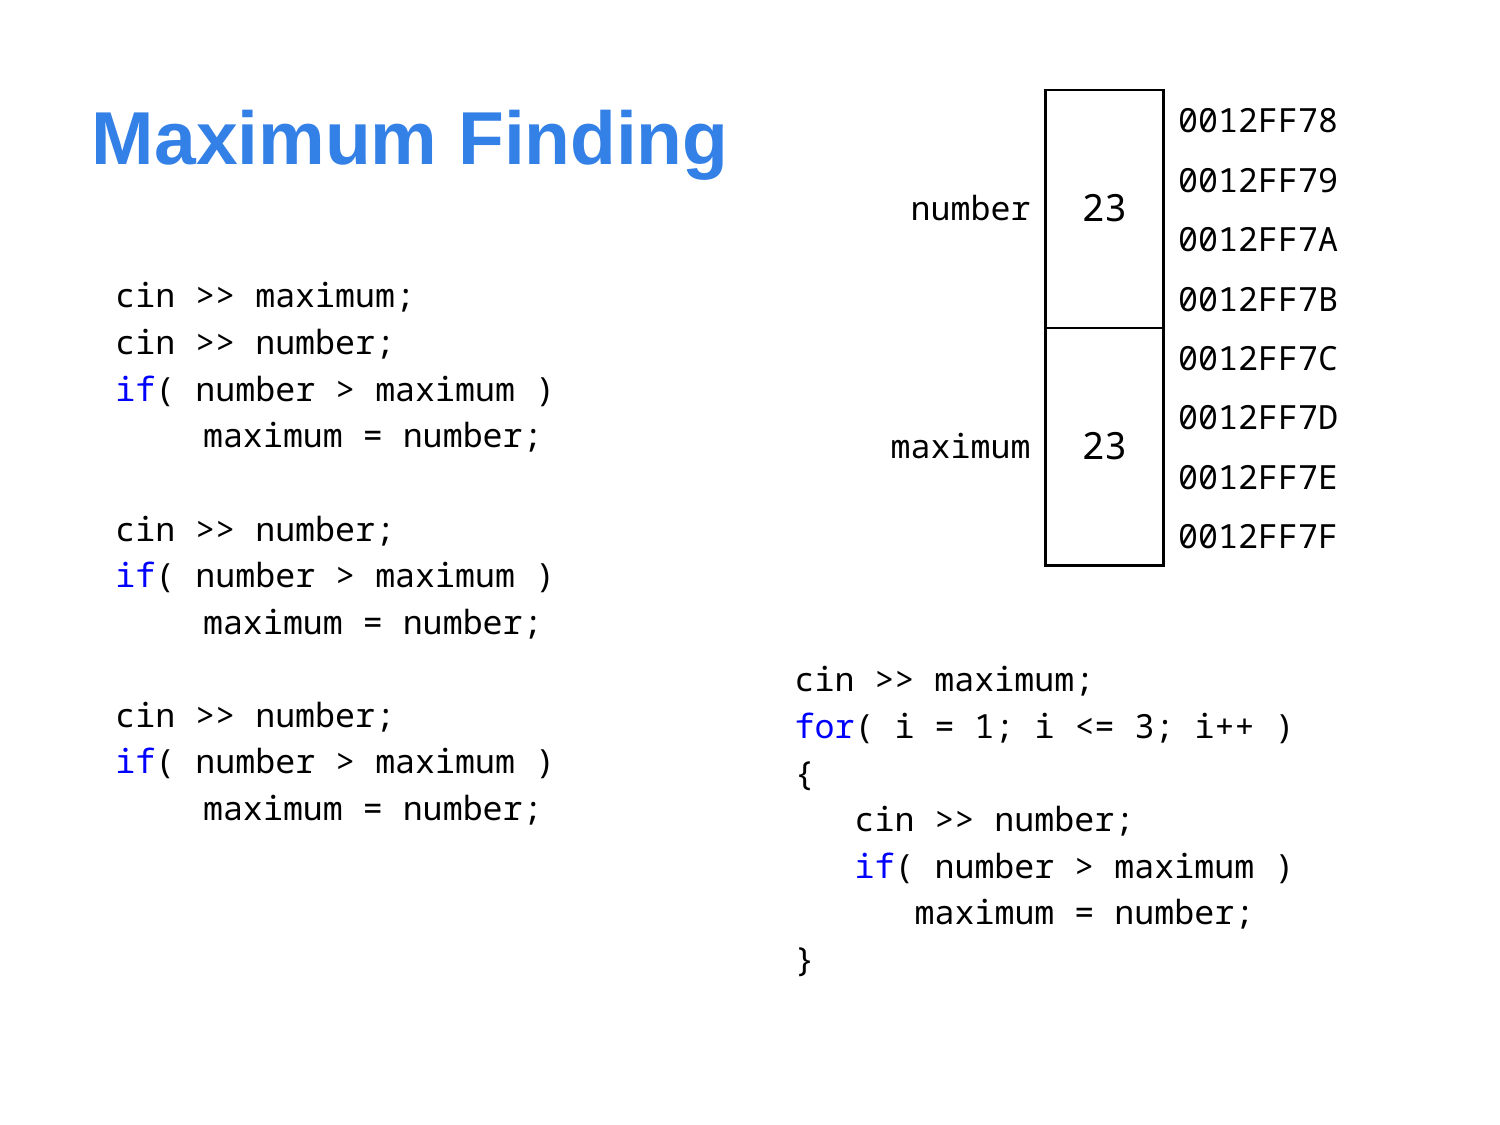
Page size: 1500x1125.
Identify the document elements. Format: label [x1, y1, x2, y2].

table_cell [868, 328, 1044, 566]
table_header [1165, 90, 1370, 149]
list [100, 266, 574, 858]
table_cell [1165, 149, 1370, 566]
table_header [1047, 91, 1162, 327]
table_header [868, 90, 1044, 328]
table_cell [1047, 329, 1162, 564]
list [779, 650, 1312, 1006]
title [70, 60, 751, 209]
